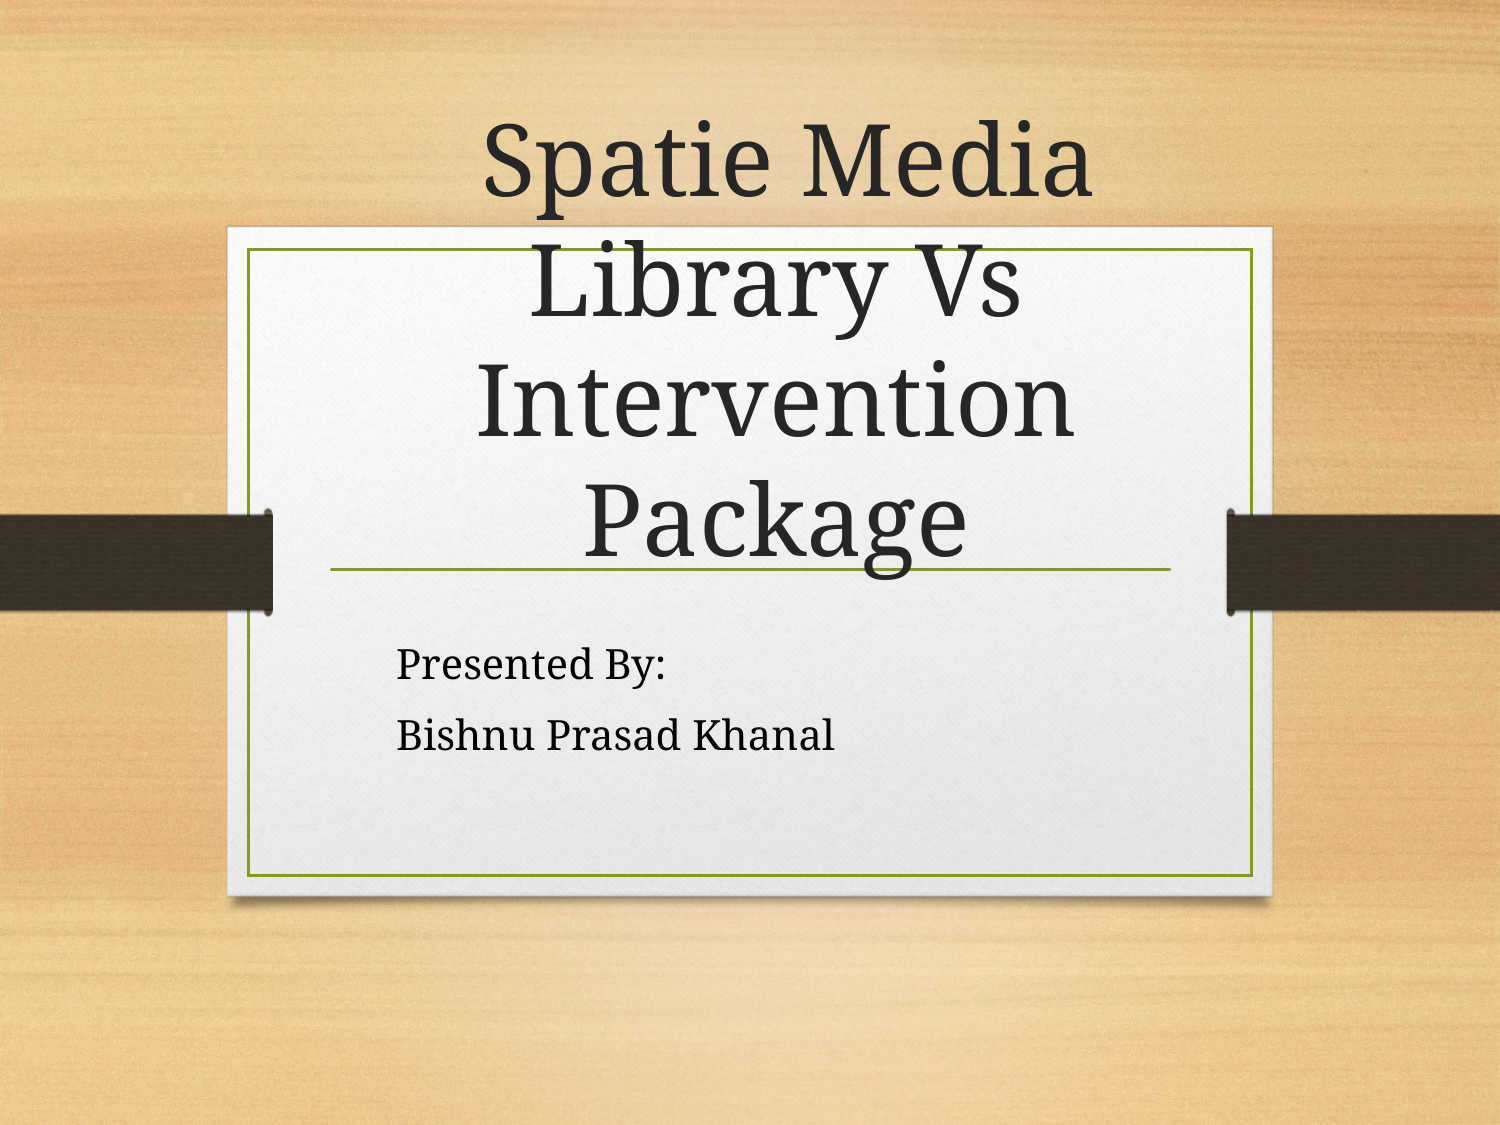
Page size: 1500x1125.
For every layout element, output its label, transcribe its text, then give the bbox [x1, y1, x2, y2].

picture [0, 0, 1500, 1125]
subtitle Presented By: Bishnu Prasad Khanal [381, 630, 1241, 857]
title Spatie Media Library Vs Intervention Package [266, 182, 1287, 584]
